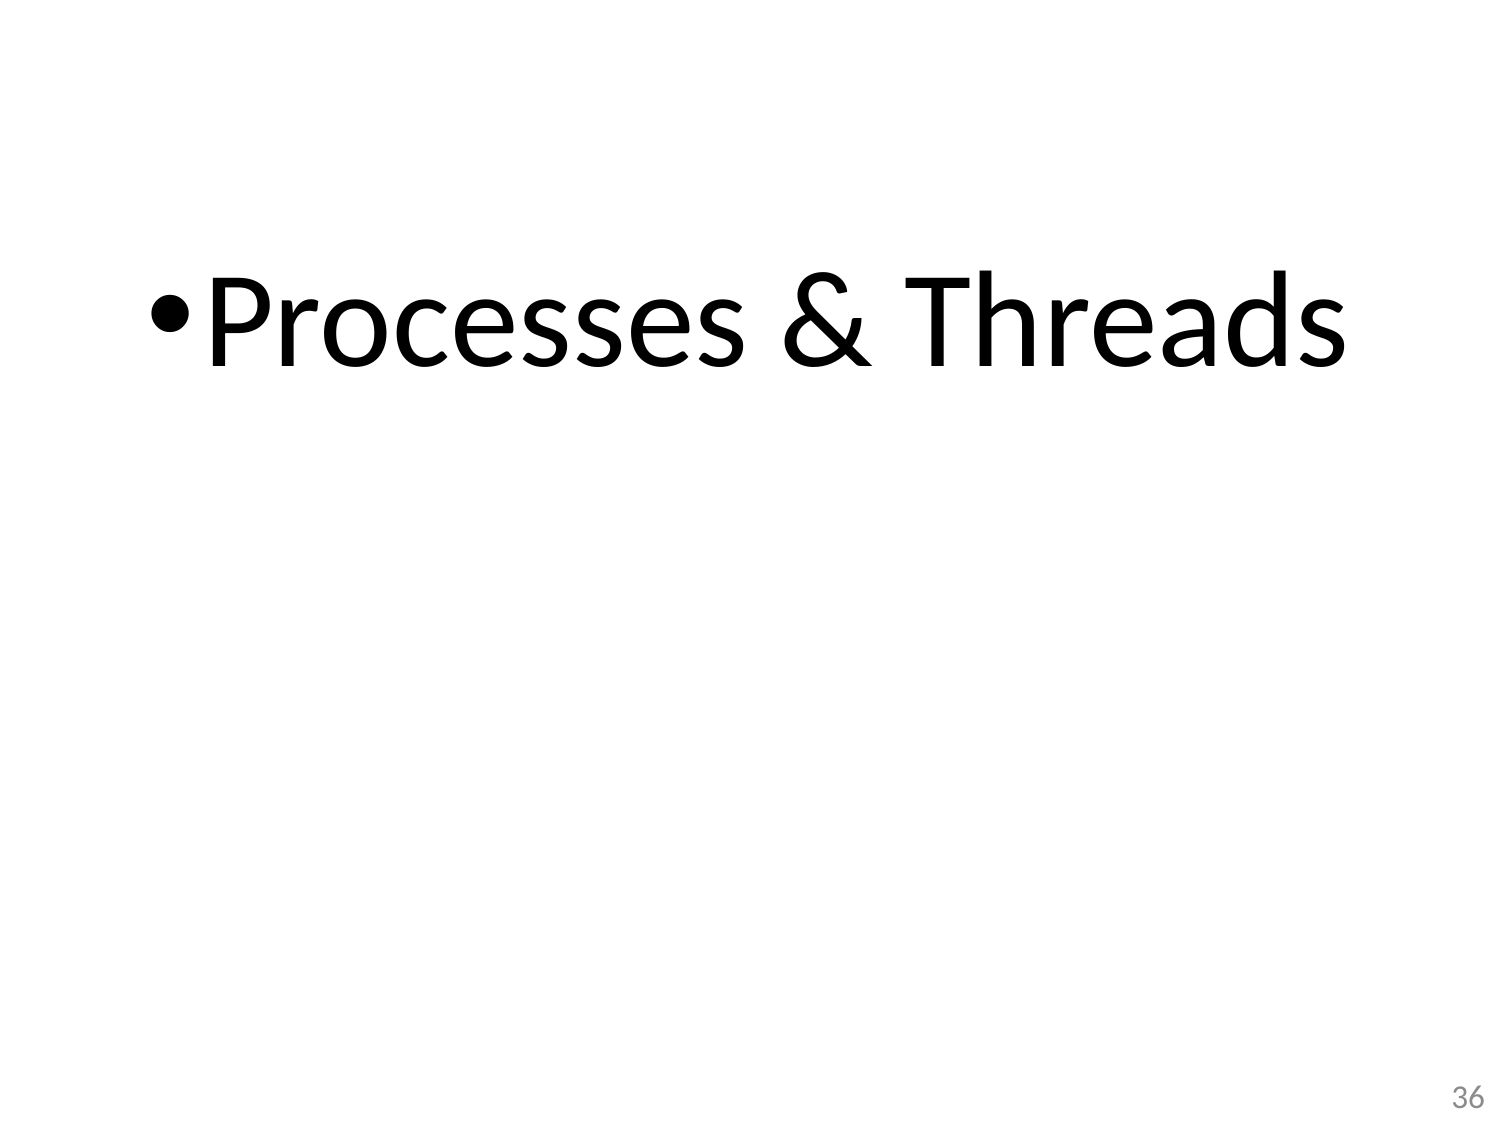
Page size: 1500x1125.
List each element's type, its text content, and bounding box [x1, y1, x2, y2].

slide_number 36 [1149, 1065, 1500, 1125]
list Processes & Threads [37, 221, 1460, 1067]
